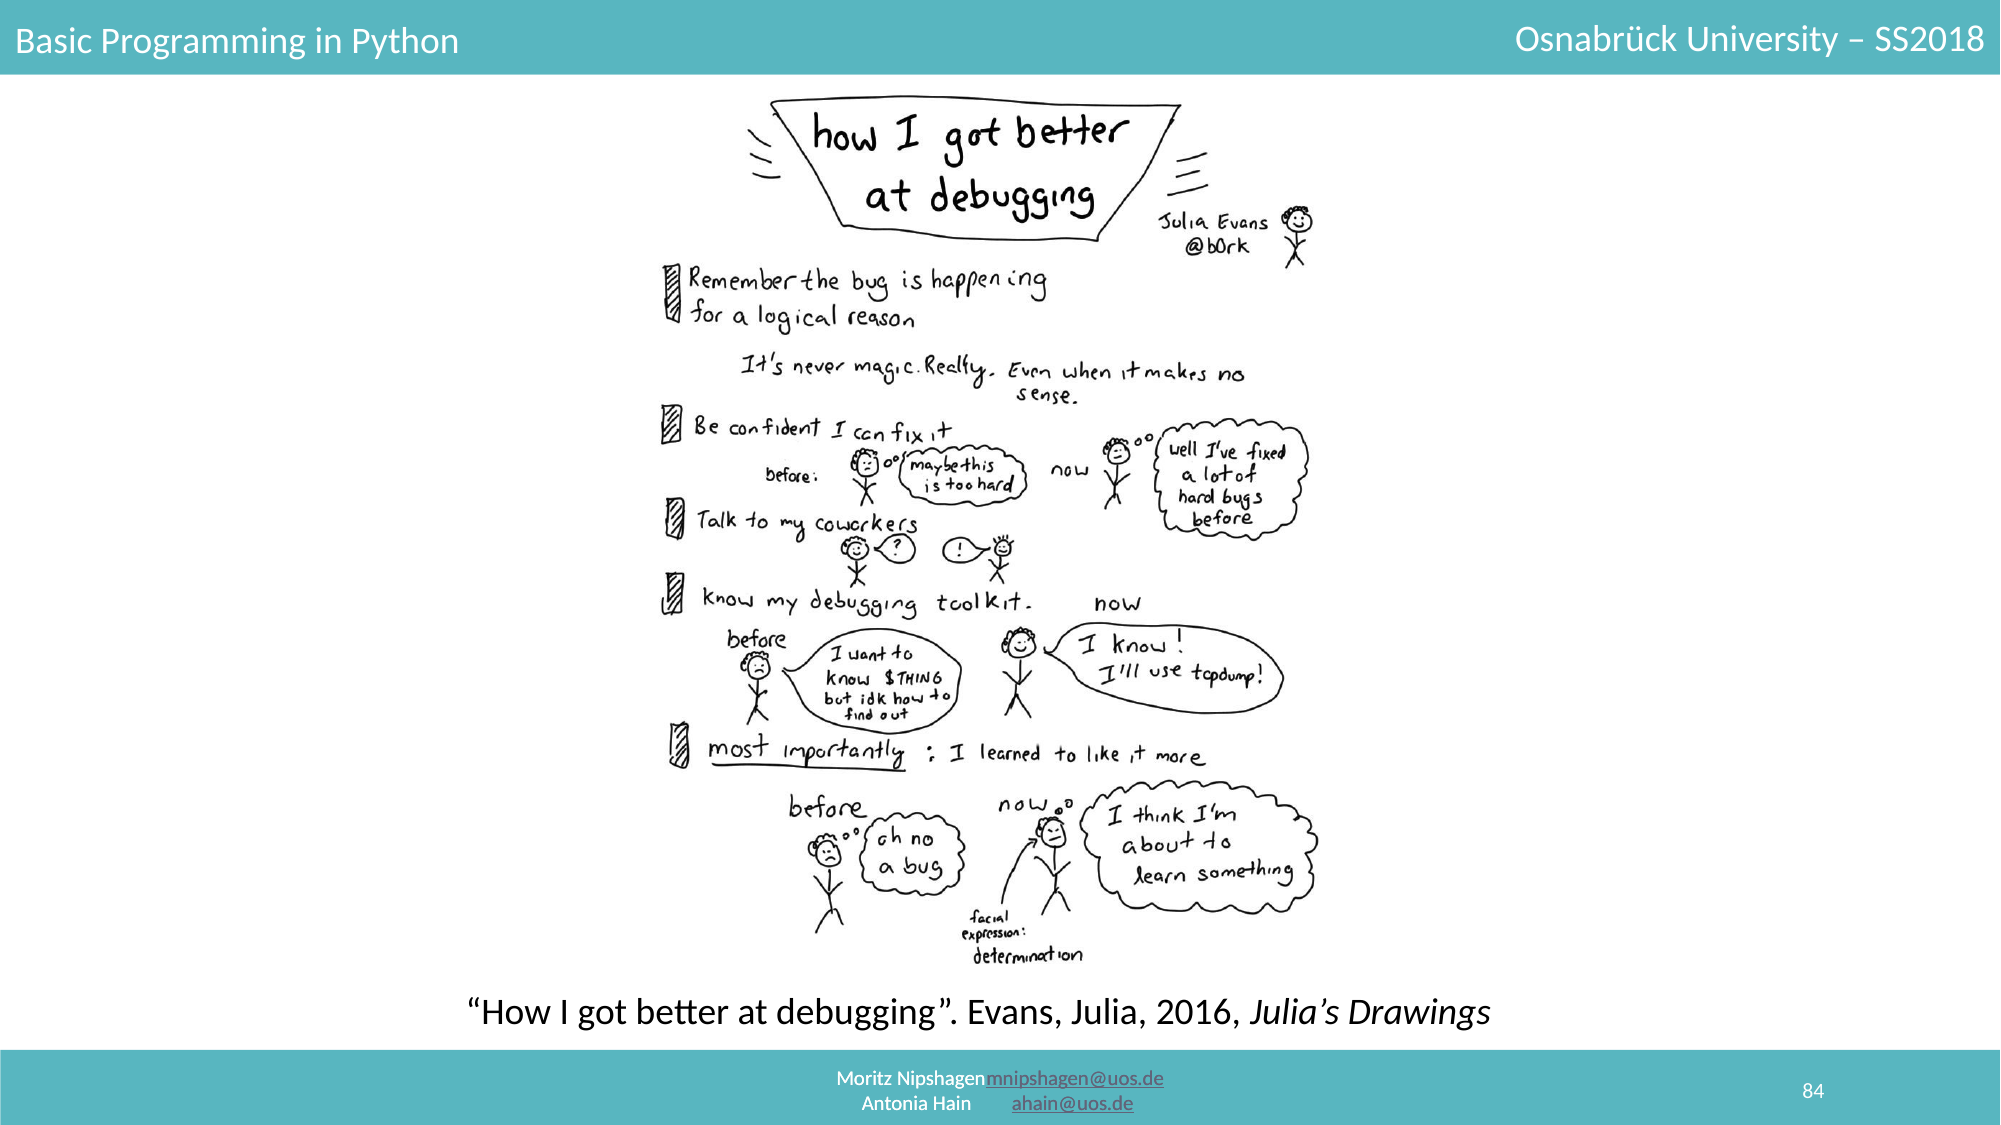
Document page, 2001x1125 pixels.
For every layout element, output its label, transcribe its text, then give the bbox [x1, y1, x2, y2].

text_box “How I got better at debugging”. Evans, Julia, 2016, Julia’s Drawings [442, 979, 1558, 1040]
slide_number 84 [1624, 1059, 1840, 1120]
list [641, 83, 1332, 1005]
